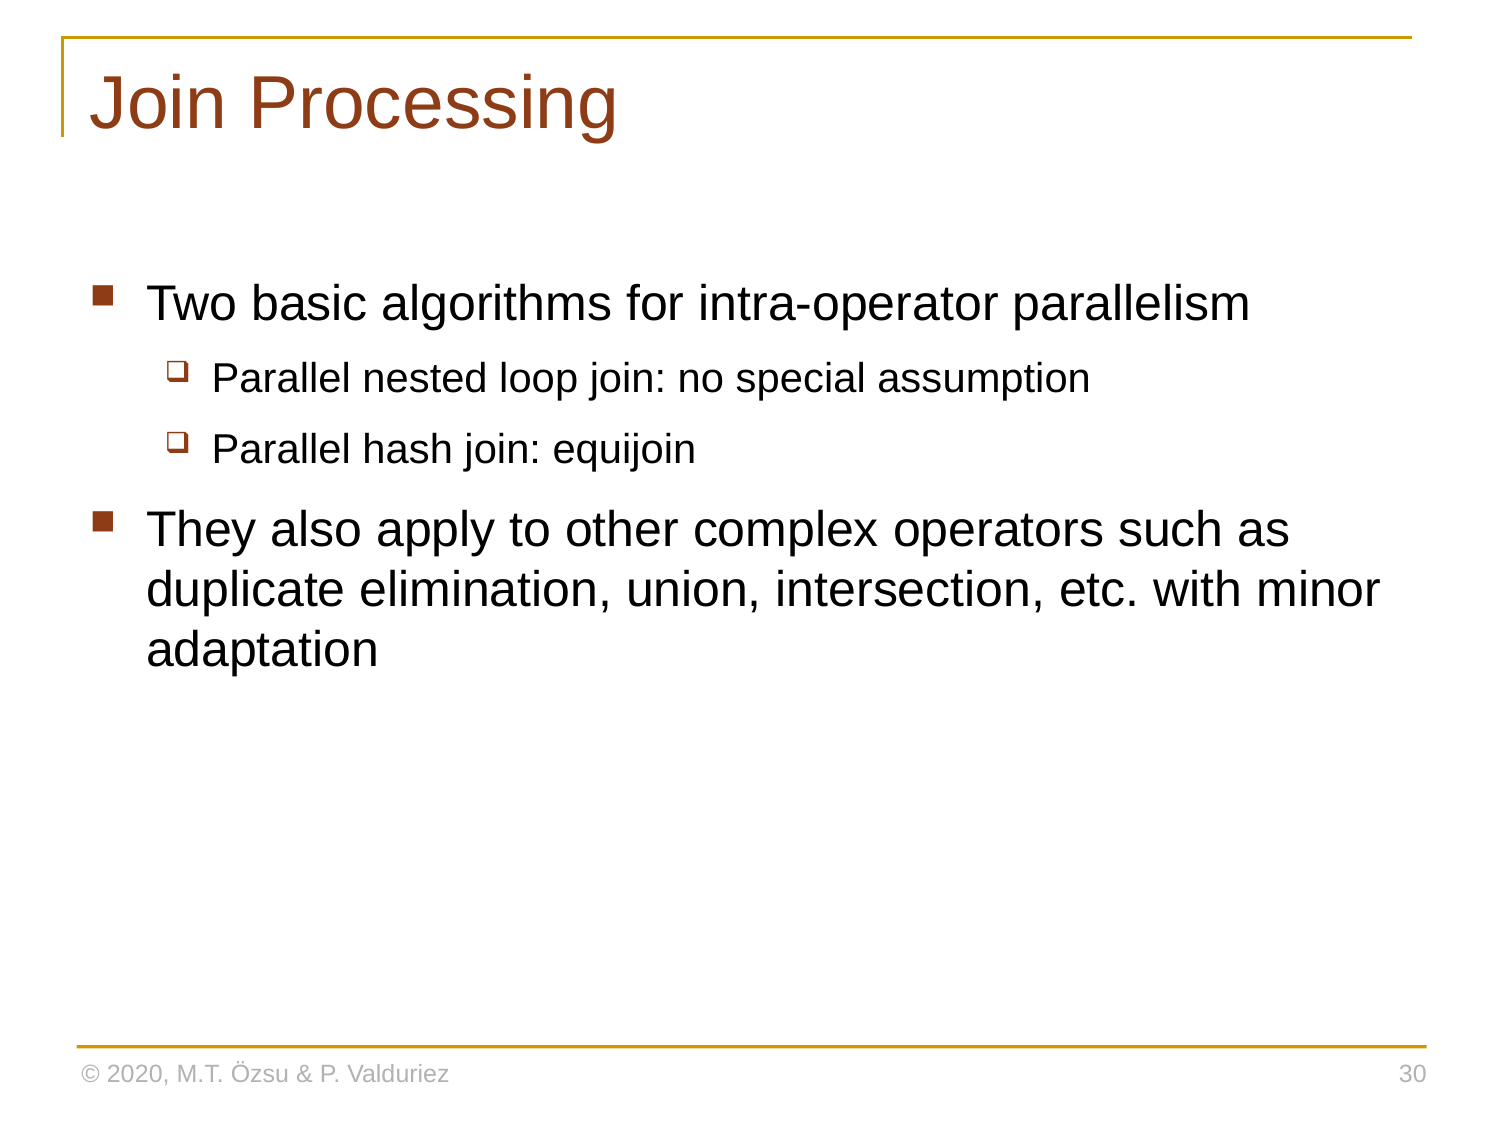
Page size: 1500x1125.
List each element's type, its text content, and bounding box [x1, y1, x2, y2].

title Join Processing [74, 45, 1426, 233]
slide_number 30 [1104, 1042, 1442, 1103]
footer © 2020, M.T. Özsu & P. Valduriez [66, 1042, 573, 1103]
list Two basic algorithms for intra-operator parallelism Parallel nested loop join: no special assumption Parallel hash join: equijoin They also apply to other complex operators such as duplicate elimination, union, intersection, etc. with minor adaptation [74, 262, 1426, 1006]
